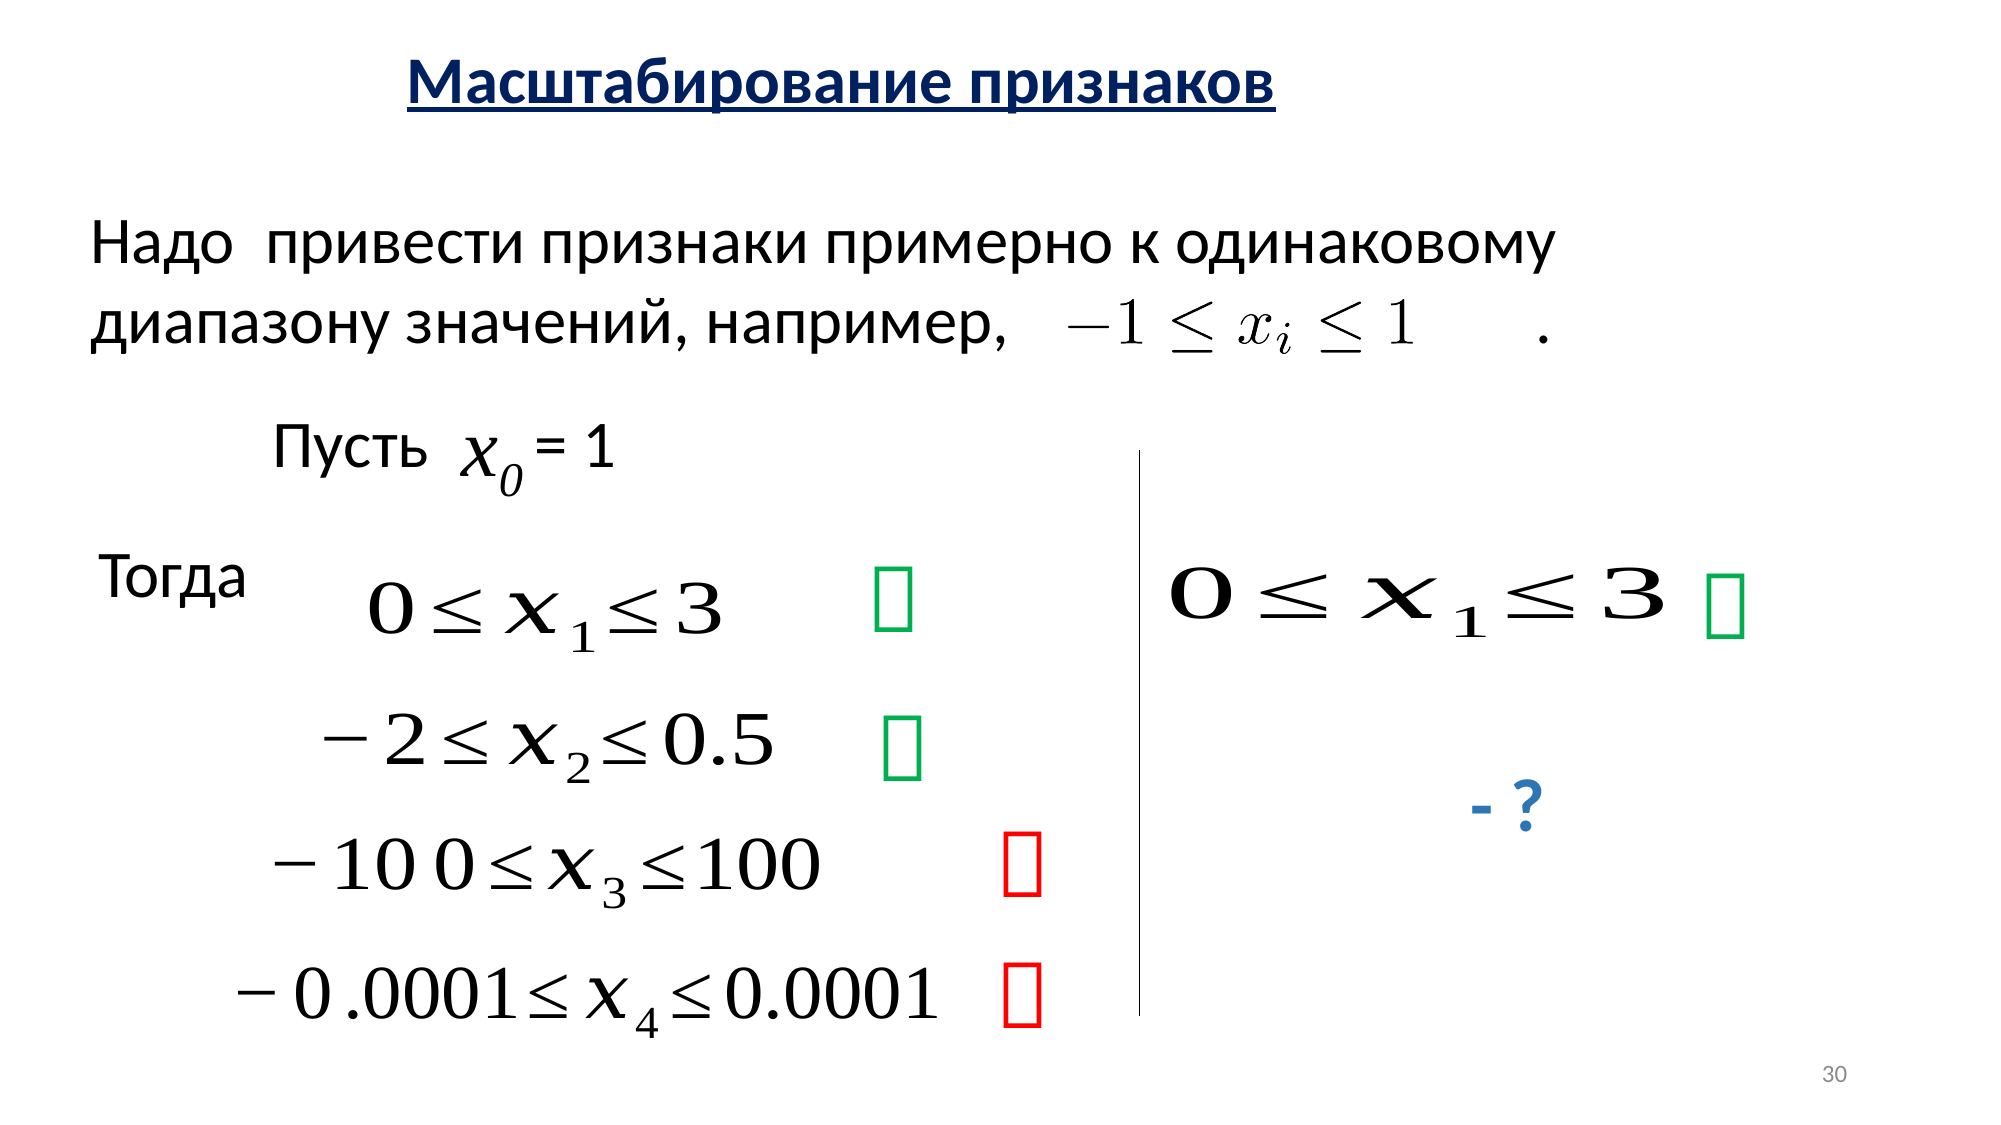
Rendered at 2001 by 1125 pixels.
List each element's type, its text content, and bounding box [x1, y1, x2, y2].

text_box Пусть = 1 [538, 393, 727, 489]
text_box  [852, 533, 937, 659]
picture [1067, 299, 1413, 355]
text_box Масштабирование признаков Надо привести признаки примерно к одинаковому диапазону значений, например, . [75, 29, 1609, 364]
text_box  [980, 928, 1066, 1054]
text_box x0 [446, 377, 538, 514]
text_box  [980, 798, 1066, 924]
text_box  [860, 682, 946, 807]
text_box Тогда [83, 523, 292, 618]
slide_number 30 [1412, 1042, 1863, 1103]
text_box  [1683, 540, 1769, 666]
text_box Пусть = 1 [257, 393, 446, 489]
